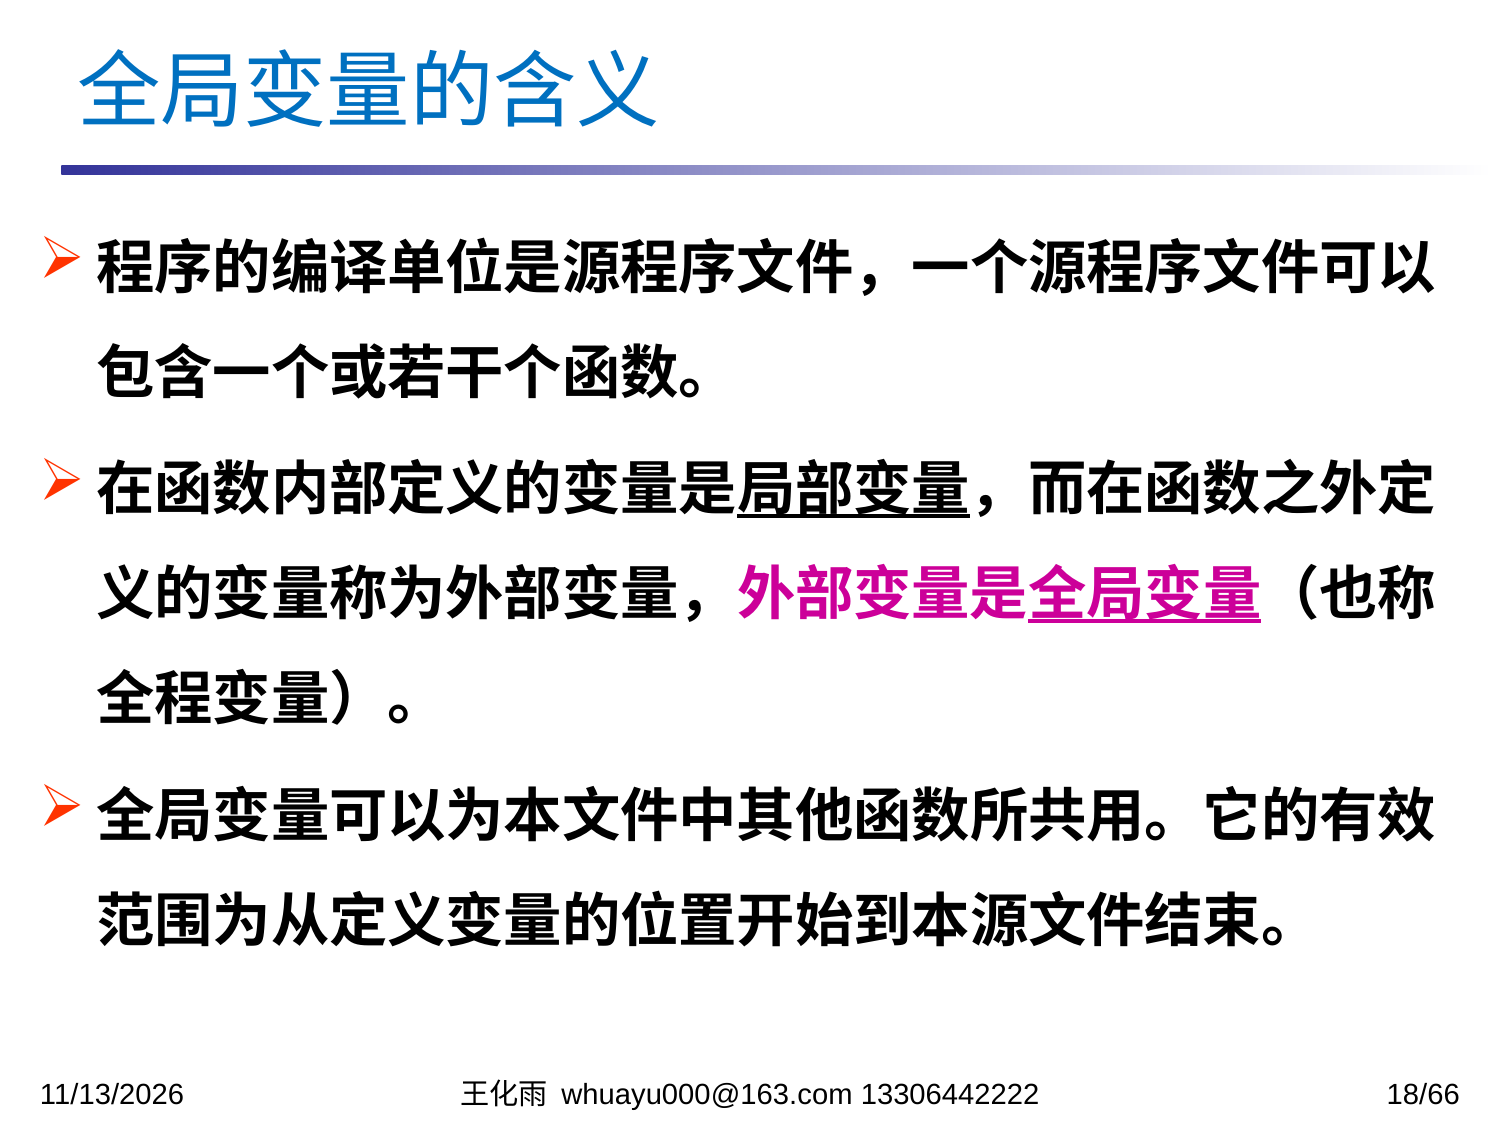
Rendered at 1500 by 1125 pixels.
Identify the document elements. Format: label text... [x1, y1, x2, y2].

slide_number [24, 1074, 376, 1103]
title 全局变量的含义 [62, 37, 1463, 138]
footer 王化雨 whuayu000@163.com 13306442222 [387, 1074, 1113, 1103]
slide_number 18/66 [1187, 1074, 1476, 1103]
list 程序的编译单位是源程序文件，一个源程序文件可以包含一个或若干个函数。 在函数内部定义的变量是局部变量，而在函数之外定义的变量称为外部变量，外部变量是全局变量（也称全程变量）。 全局变量可以为本文件中其他函数所共用。它的有效范围为从定义变量的位置开始到本源文件结束。 [24, 187, 1463, 1025]
